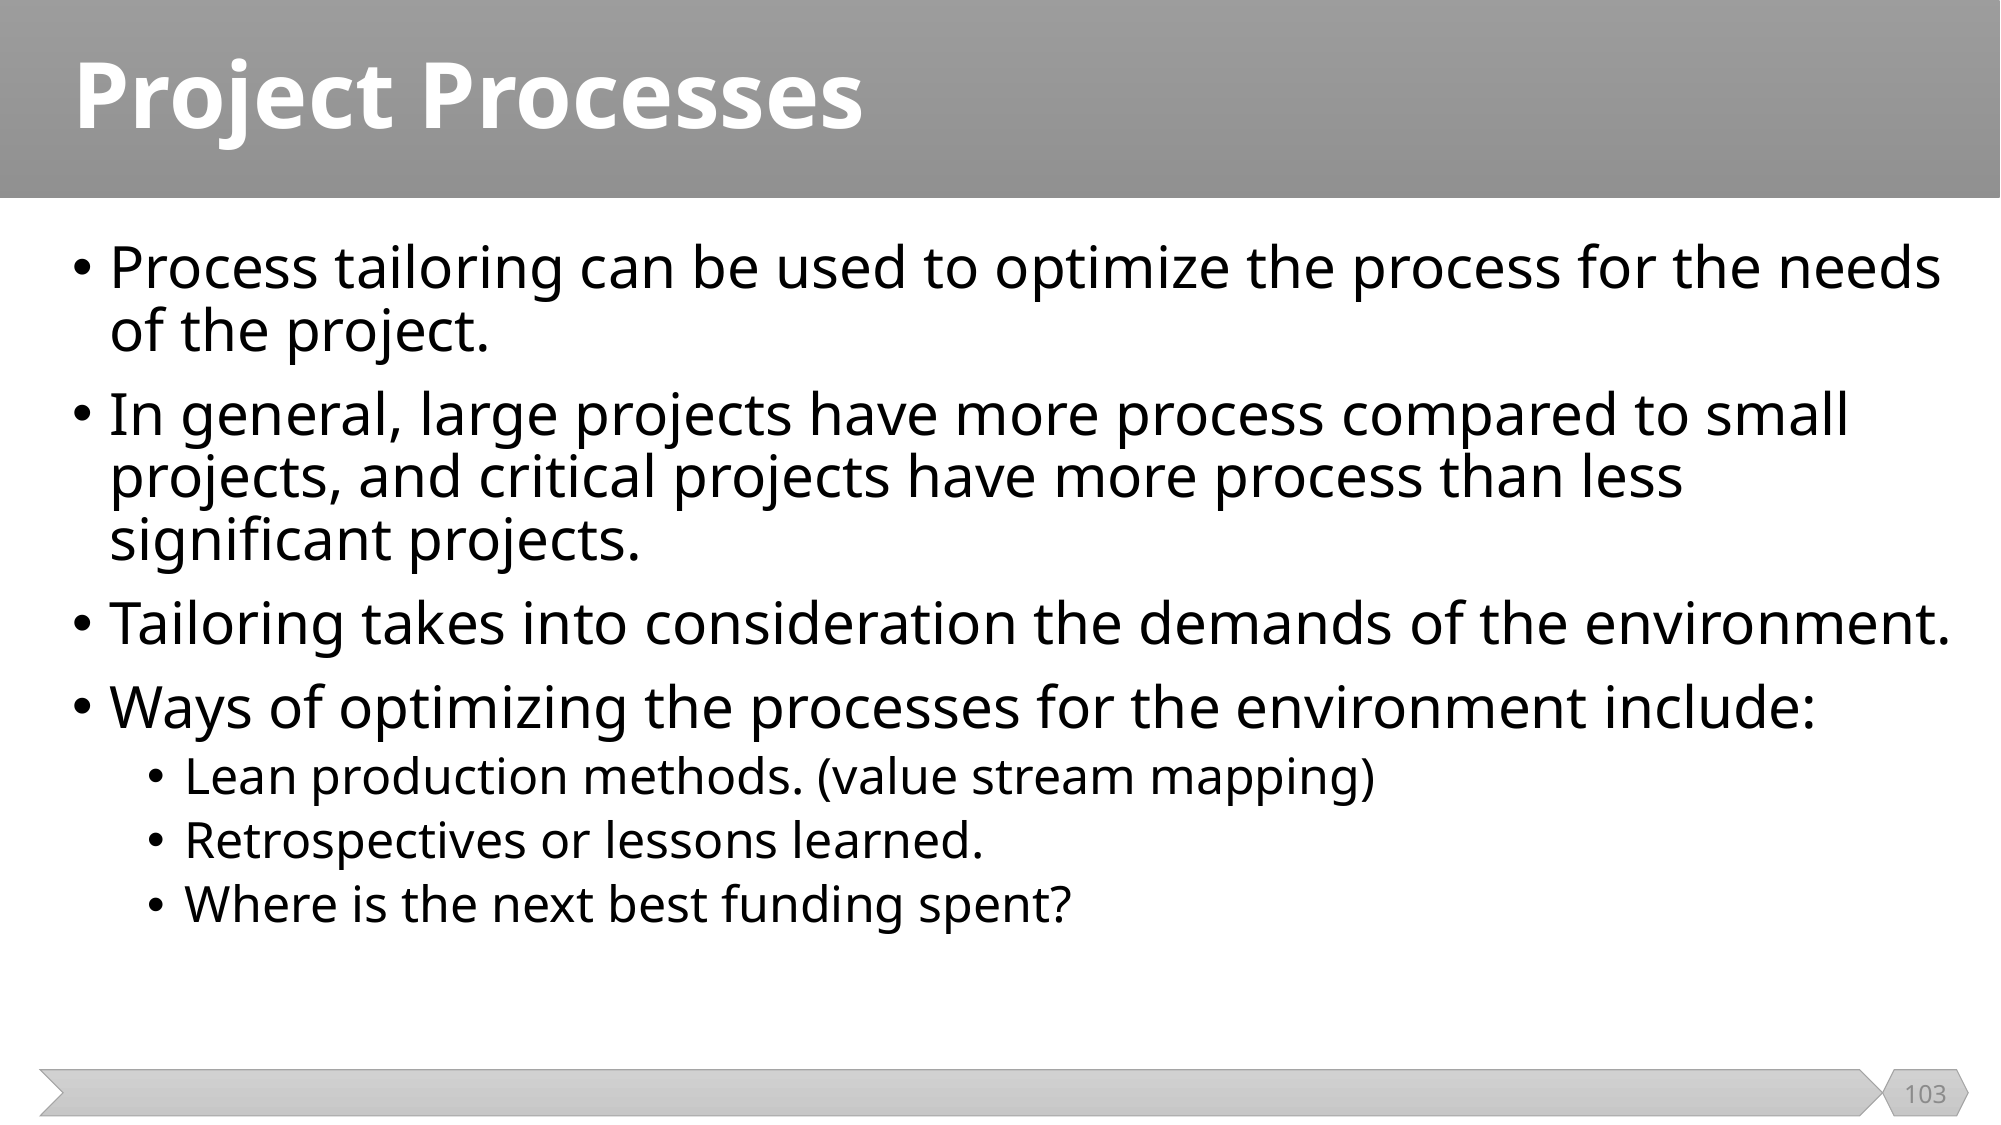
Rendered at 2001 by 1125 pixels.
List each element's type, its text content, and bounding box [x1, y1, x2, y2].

title Project Processes [56, 0, 1969, 199]
slide_number 103 [1882, 1065, 1969, 1125]
list Process tailoring can be used to optimize the process for the needs of the project. In general, large projects have more process compared to small projects, and critical projects have more process than less significant projects. Tailoring takes into consideration the demands of the environment. Ways of optimizing the processes for the environment include: Lean production methods. (value stream mapping) Retrospectives or lessons learned. Where is the next best funding spent? [56, 230, 1969, 1010]
